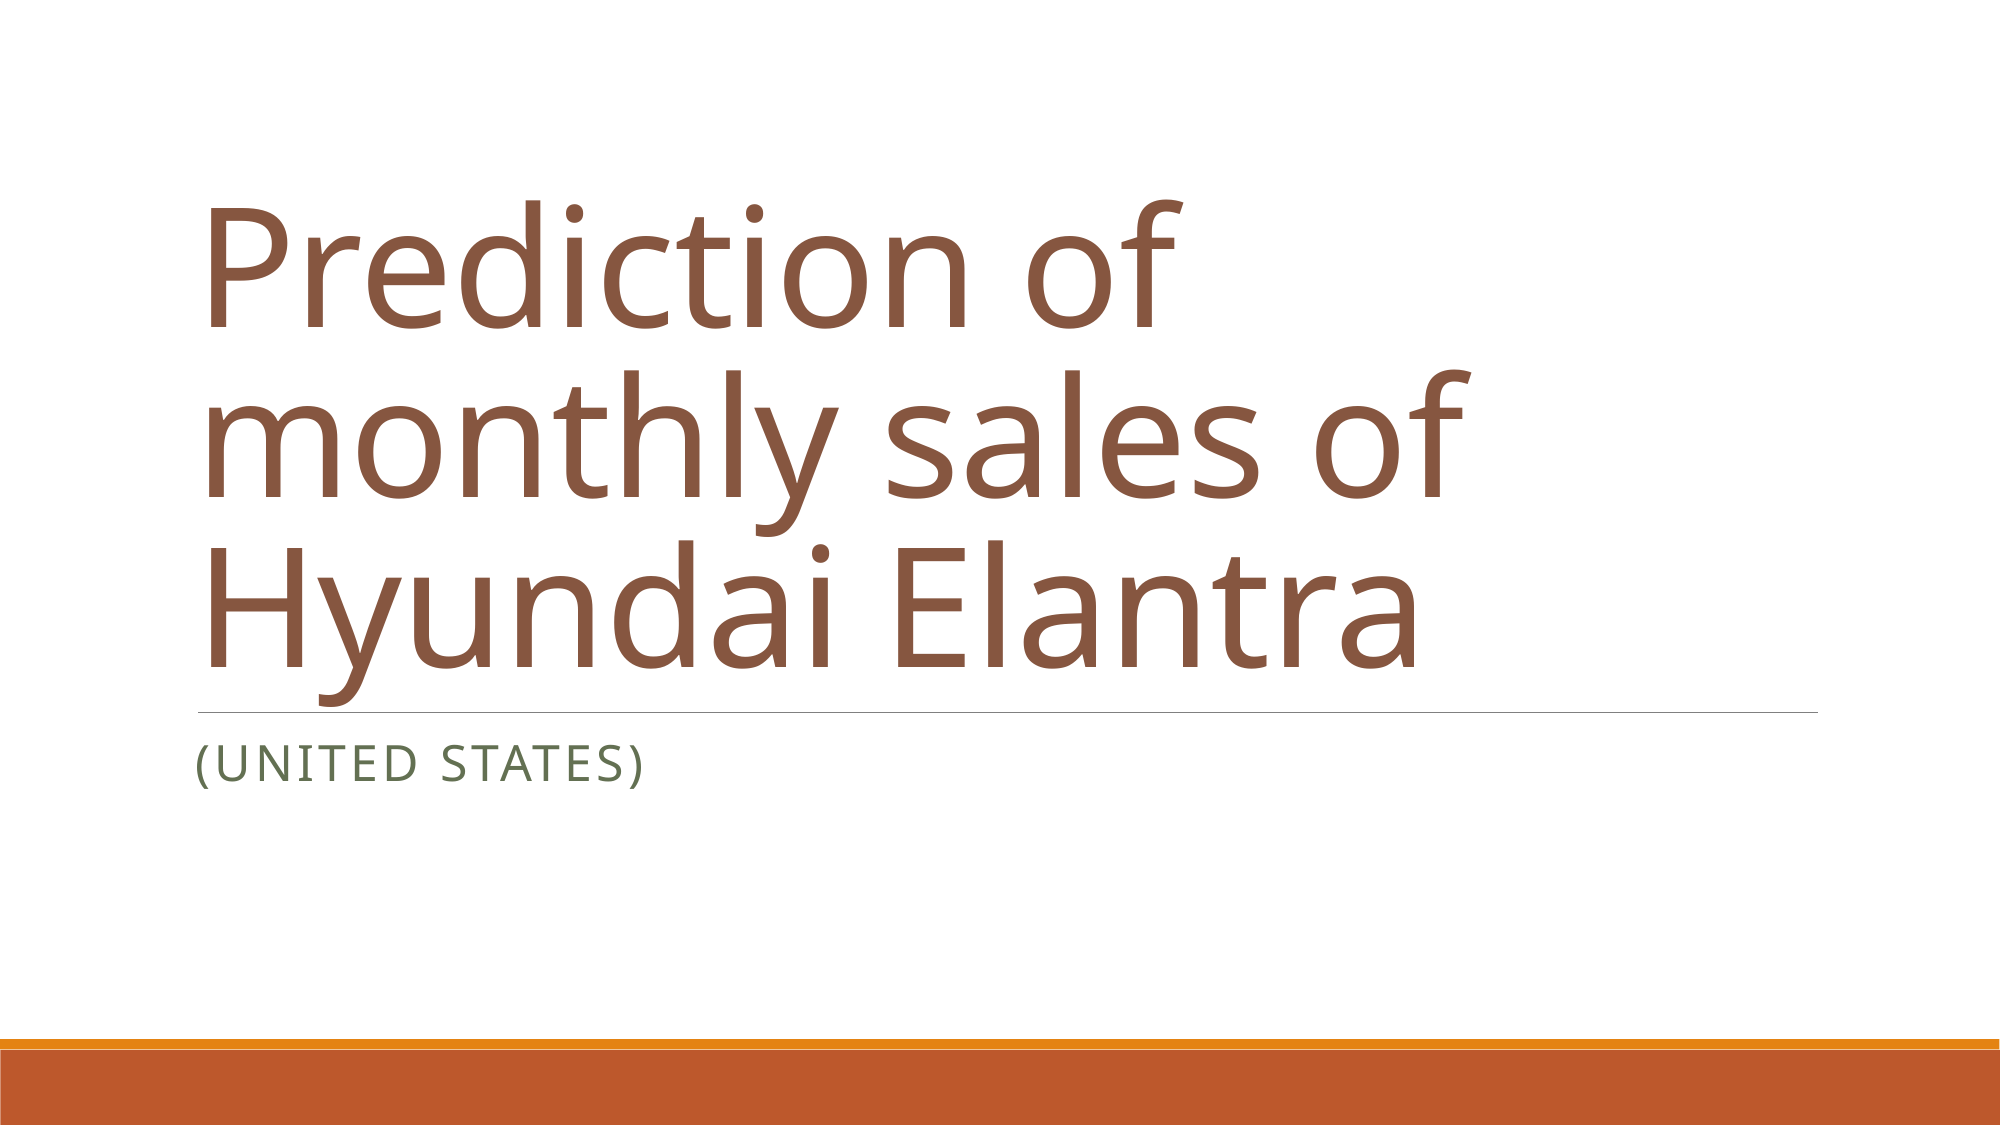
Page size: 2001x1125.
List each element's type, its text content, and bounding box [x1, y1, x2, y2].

title Prediction of monthly sales of Hyundai Elantra [180, 124, 1830, 710]
subtitle (United States) [180, 730, 1831, 919]
